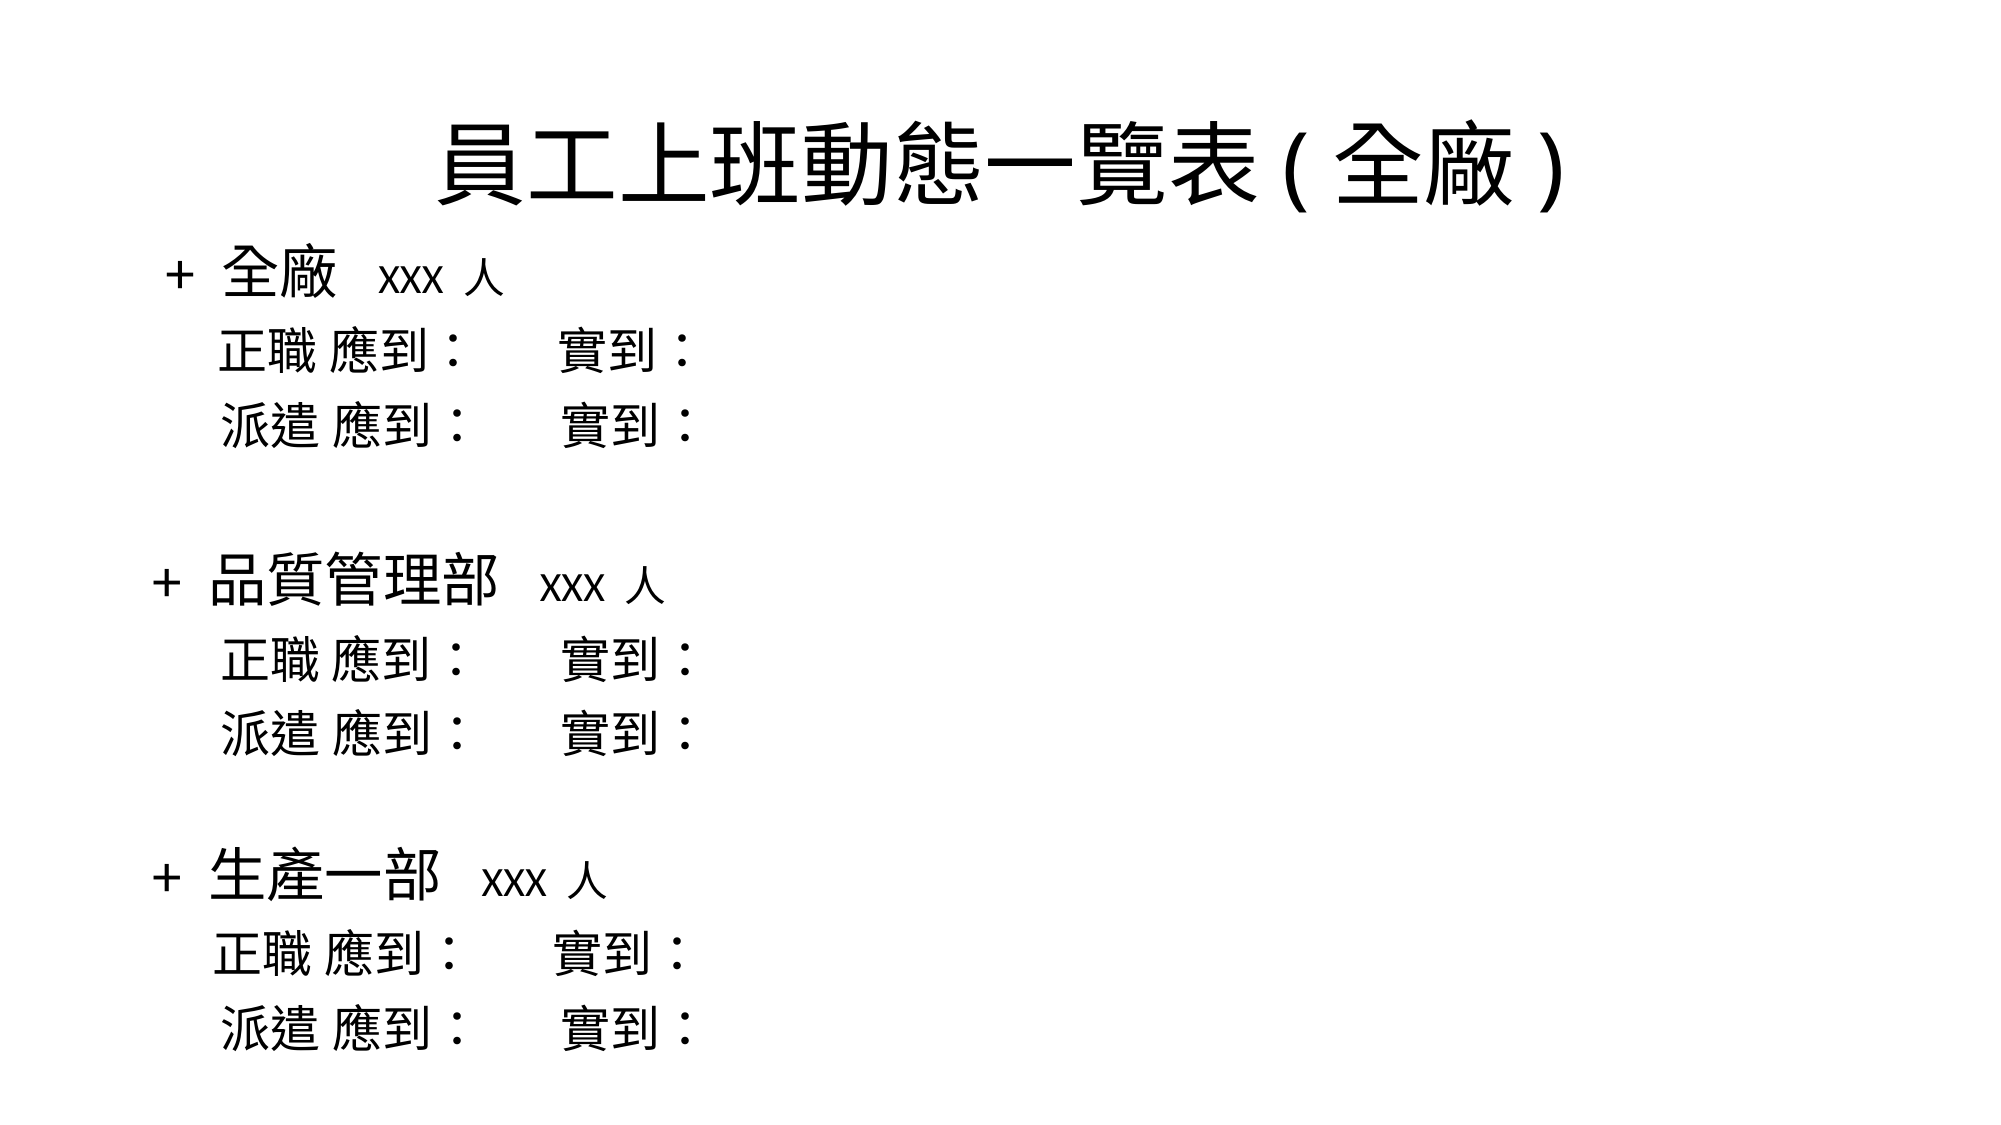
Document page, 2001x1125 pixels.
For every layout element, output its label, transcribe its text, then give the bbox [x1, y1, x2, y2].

list + 全廠 XXX 人 正職 應到： 實到： 派遣 應到： 實到： + 品質管理部 XXX 人 正職 應到： 實到： 派遣 應到： 實到： + 生產一部 XXX 人 正職 應到： 實到： 派遣 應到： 實到： [137, 235, 1863, 1093]
title 員工上班動態一覽表(全廠) [137, 59, 1863, 235]
